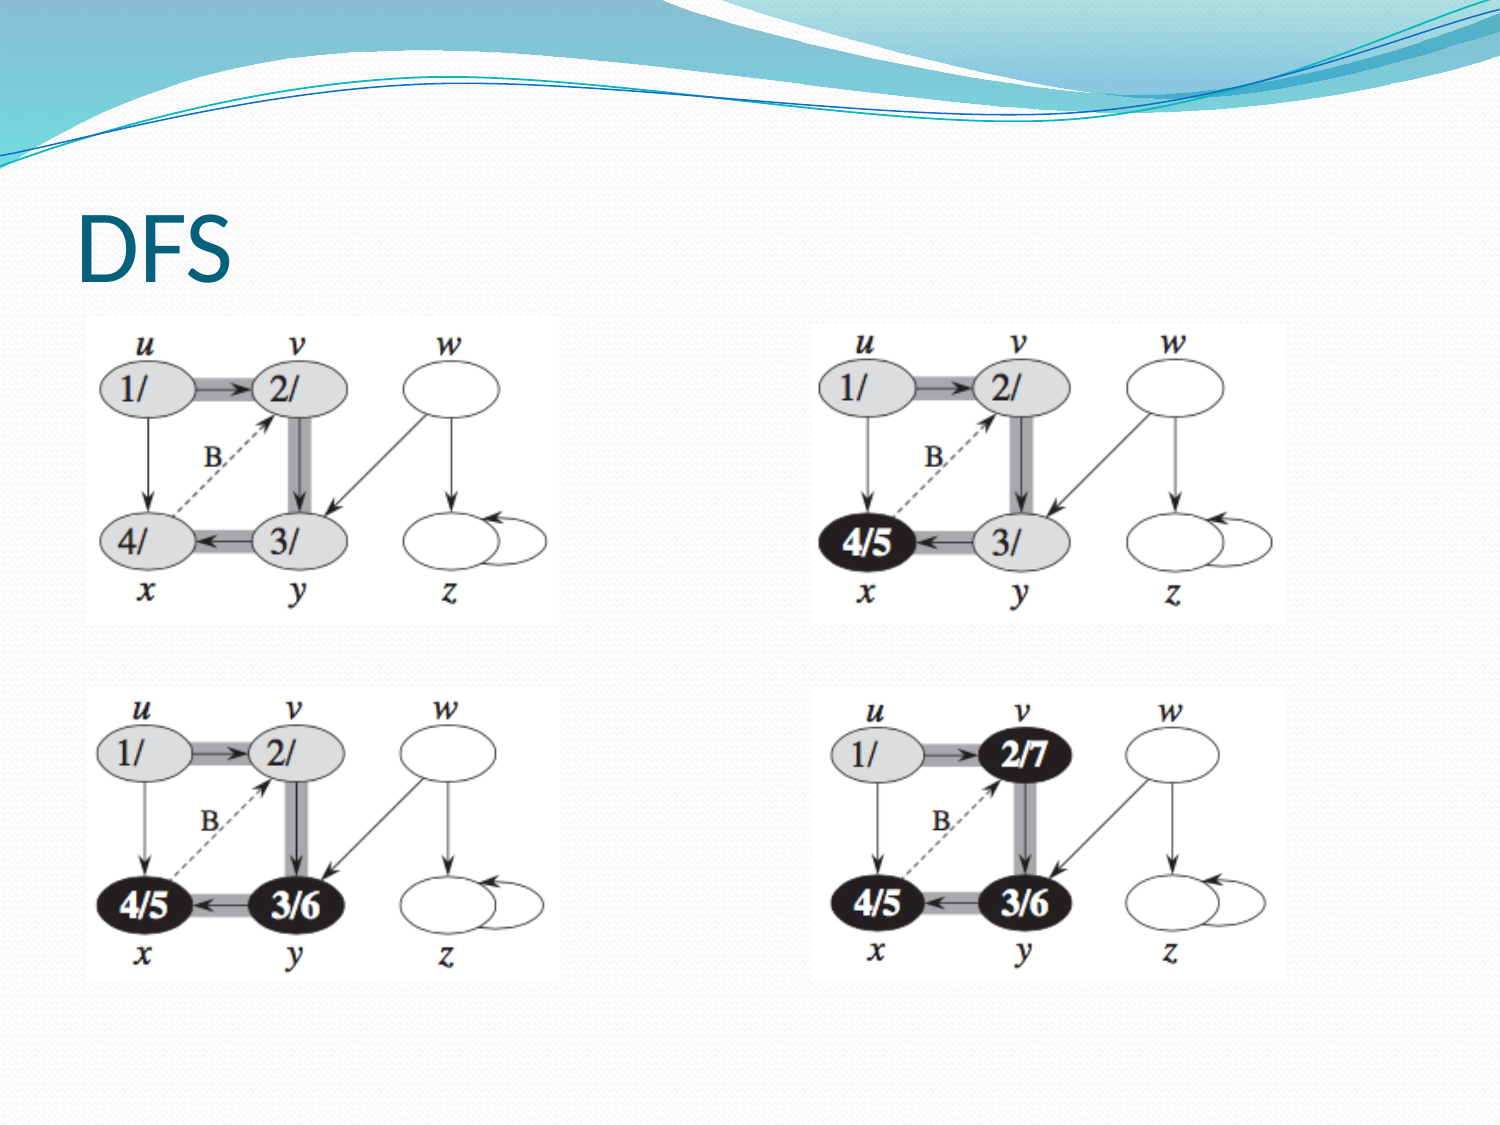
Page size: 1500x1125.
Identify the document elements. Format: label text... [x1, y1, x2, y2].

picture [86, 316, 559, 626]
picture [87, 687, 561, 983]
picture [812, 687, 1286, 981]
title DFS [74, 115, 1426, 304]
picture [812, 324, 1286, 624]
